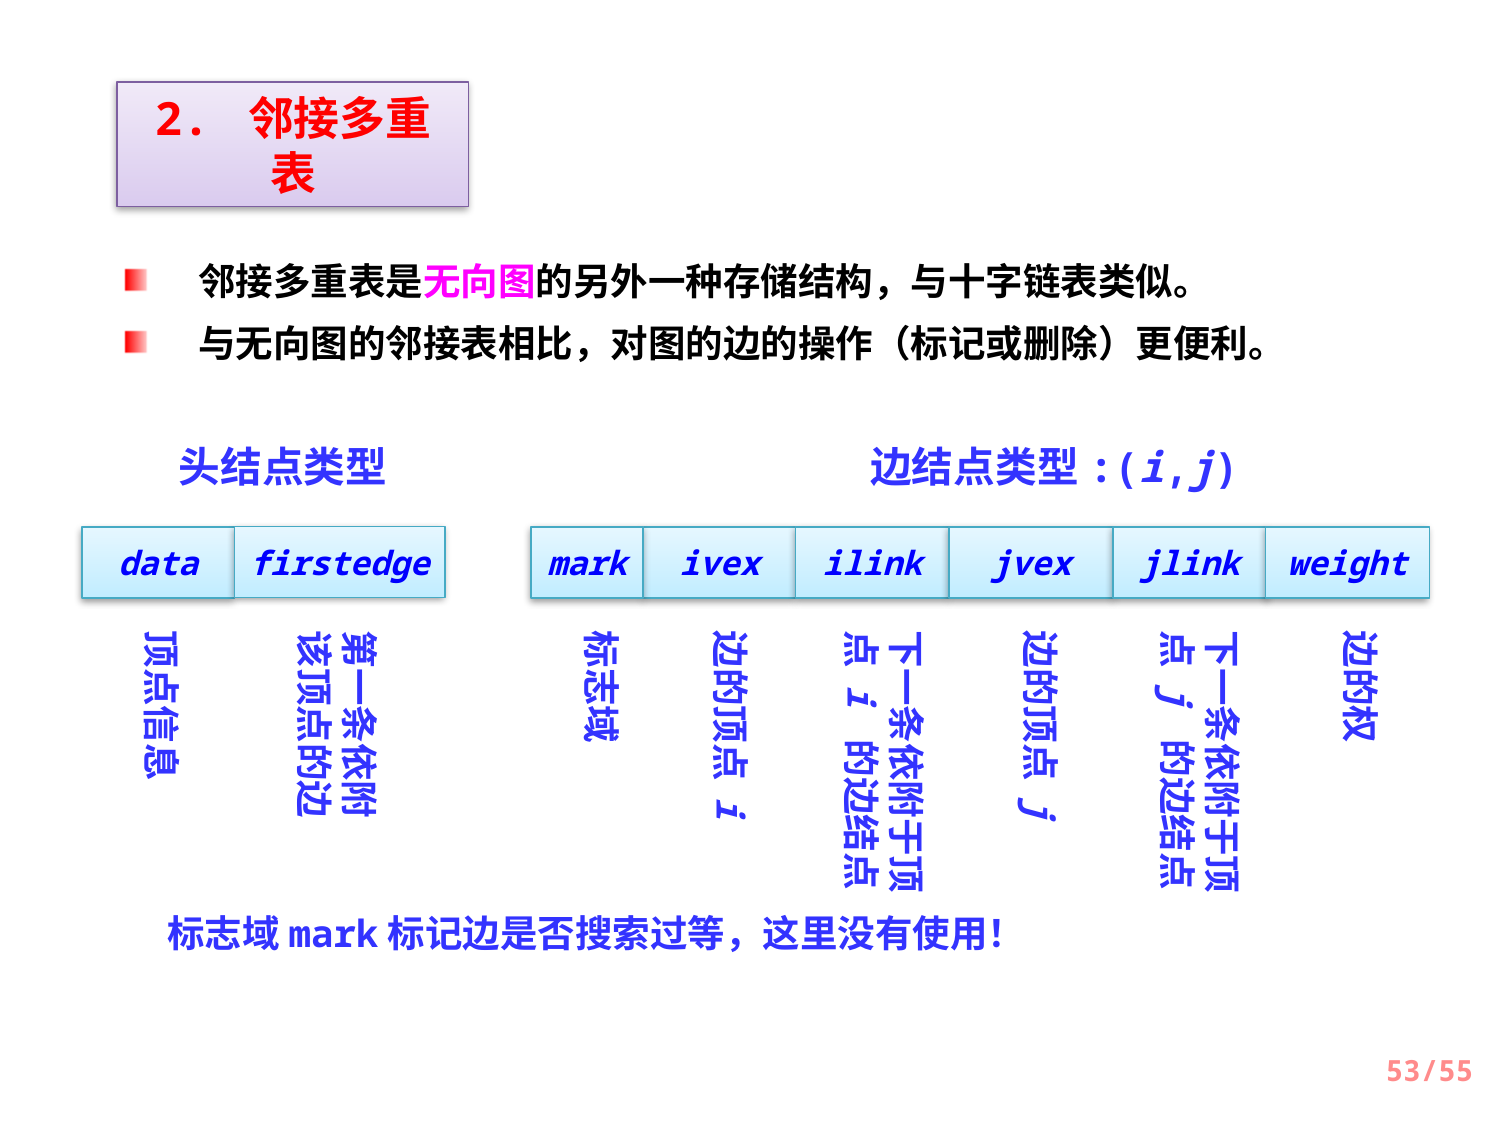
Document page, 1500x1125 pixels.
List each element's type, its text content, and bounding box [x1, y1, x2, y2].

text_box 2. 邻接多重表 [116, 81, 469, 207]
text_box 标志域mark标记边是否搜索过等，这里没有使用！ [152, 916, 1114, 963]
picture [123, 267, 150, 294]
picture [123, 329, 150, 356]
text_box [81, 433, 1430, 910]
slide_number 53/55 [1138, 1042, 1489, 1103]
text_box 邻接多重表是无向图的另外一种存储结构，与十字链表类似。 与无向图的邻接表相比，对图的边的操作（标记或删除）更便利。 [92, 220, 1408, 385]
